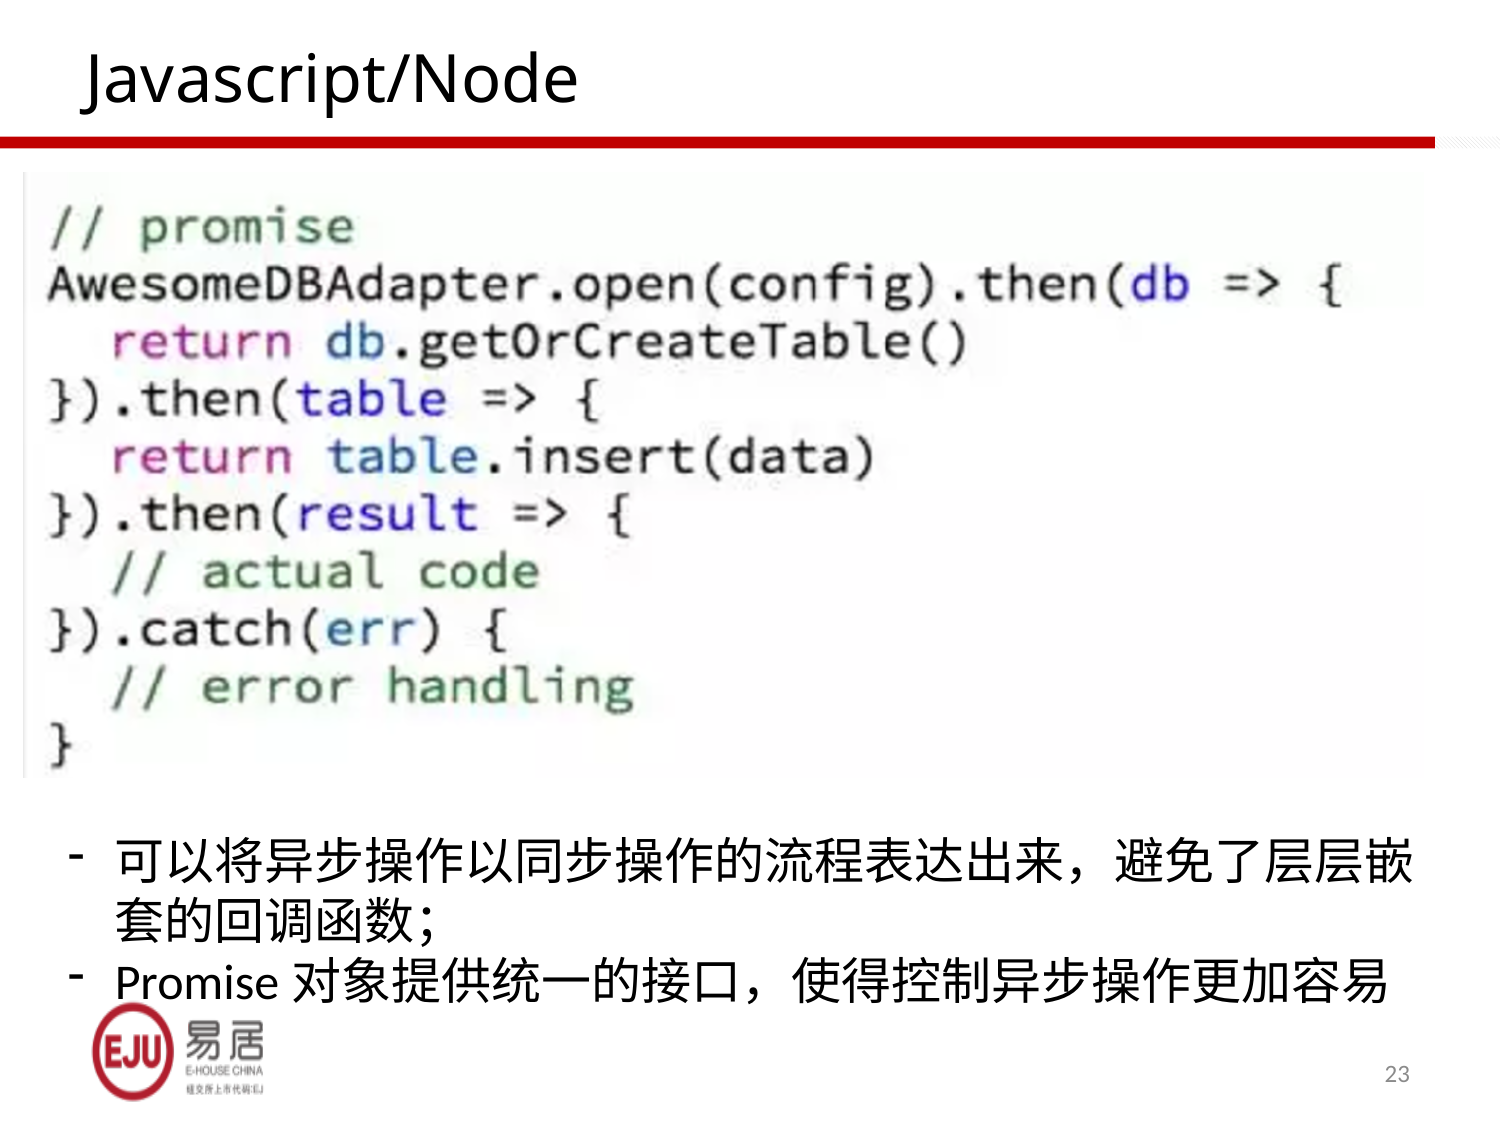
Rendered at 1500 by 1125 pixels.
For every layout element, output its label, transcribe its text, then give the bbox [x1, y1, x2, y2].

text_box 可以将异步操作以同步操作的流程表达出来，避免了层层嵌套的回调函数； Promise对象提供统一的接口，使得控制异步操作更加容易 [53, 822, 1436, 1125]
picture [23, 172, 1424, 779]
title Javascript/Node [70, 35, 1421, 118]
